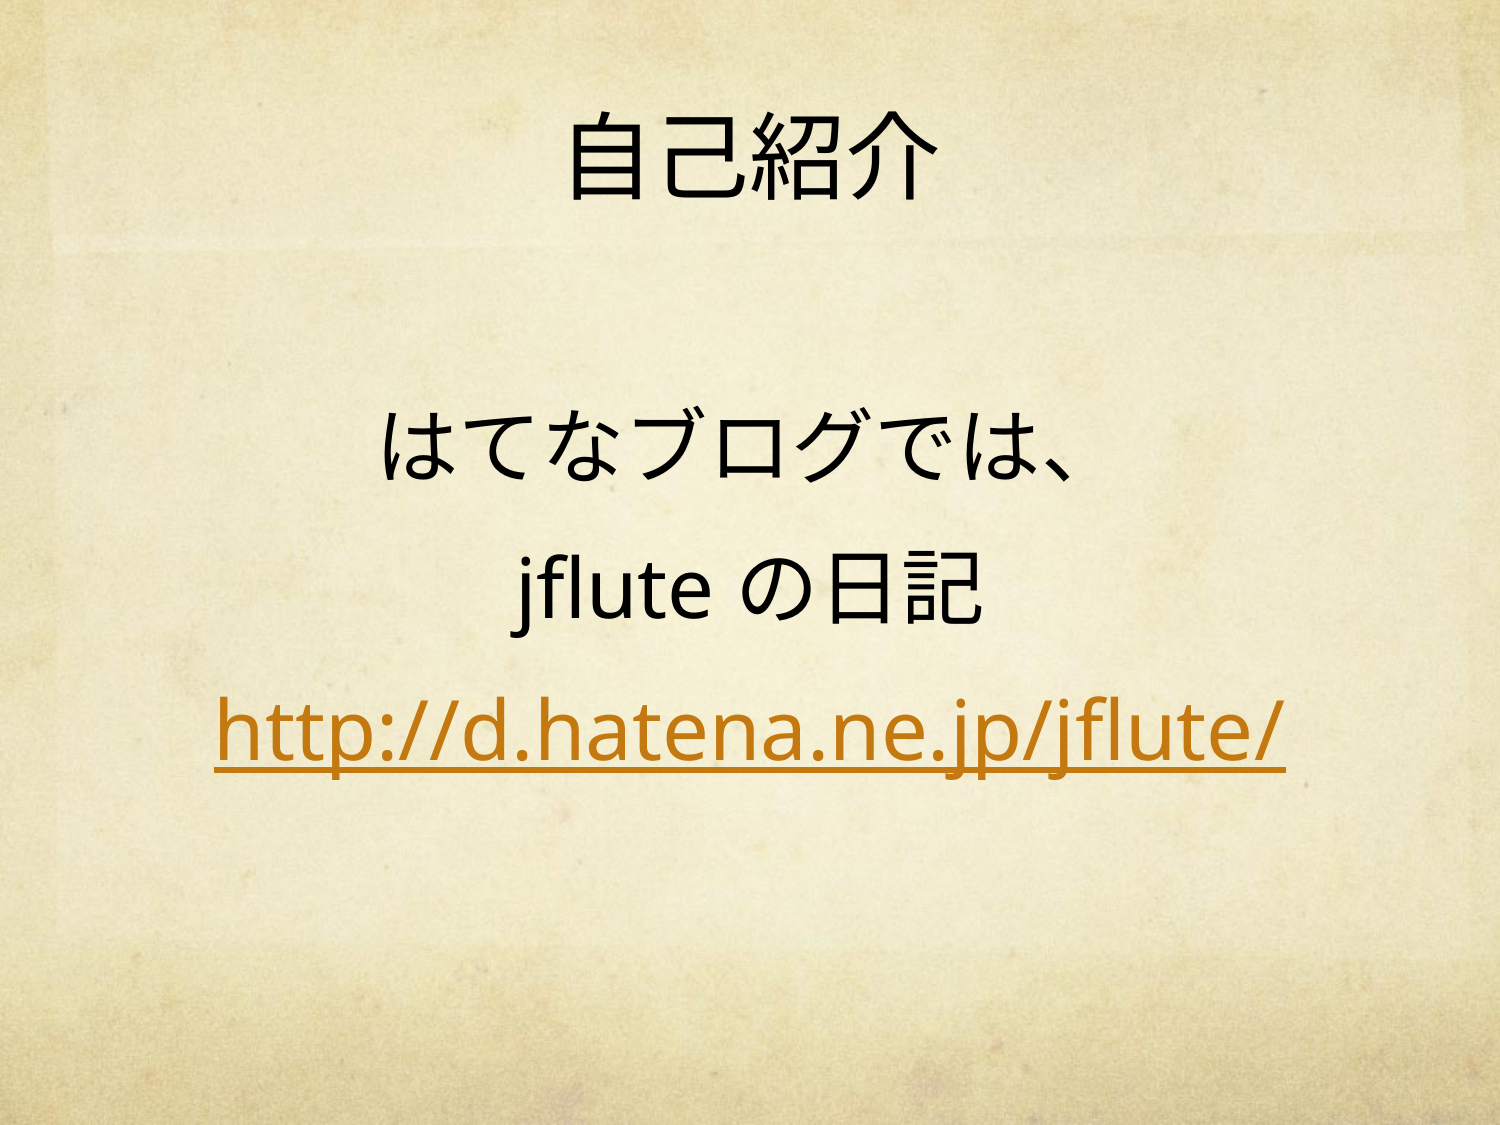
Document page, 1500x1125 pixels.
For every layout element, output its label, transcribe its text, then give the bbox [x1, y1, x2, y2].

picture [0, 0, 1500, 1125]
title 自己紹介 [150, 82, 1350, 225]
list はてなブログでは、 jfluteの日記 http://d.hatena.ne.jp/jflute/ [150, 284, 1350, 950]
